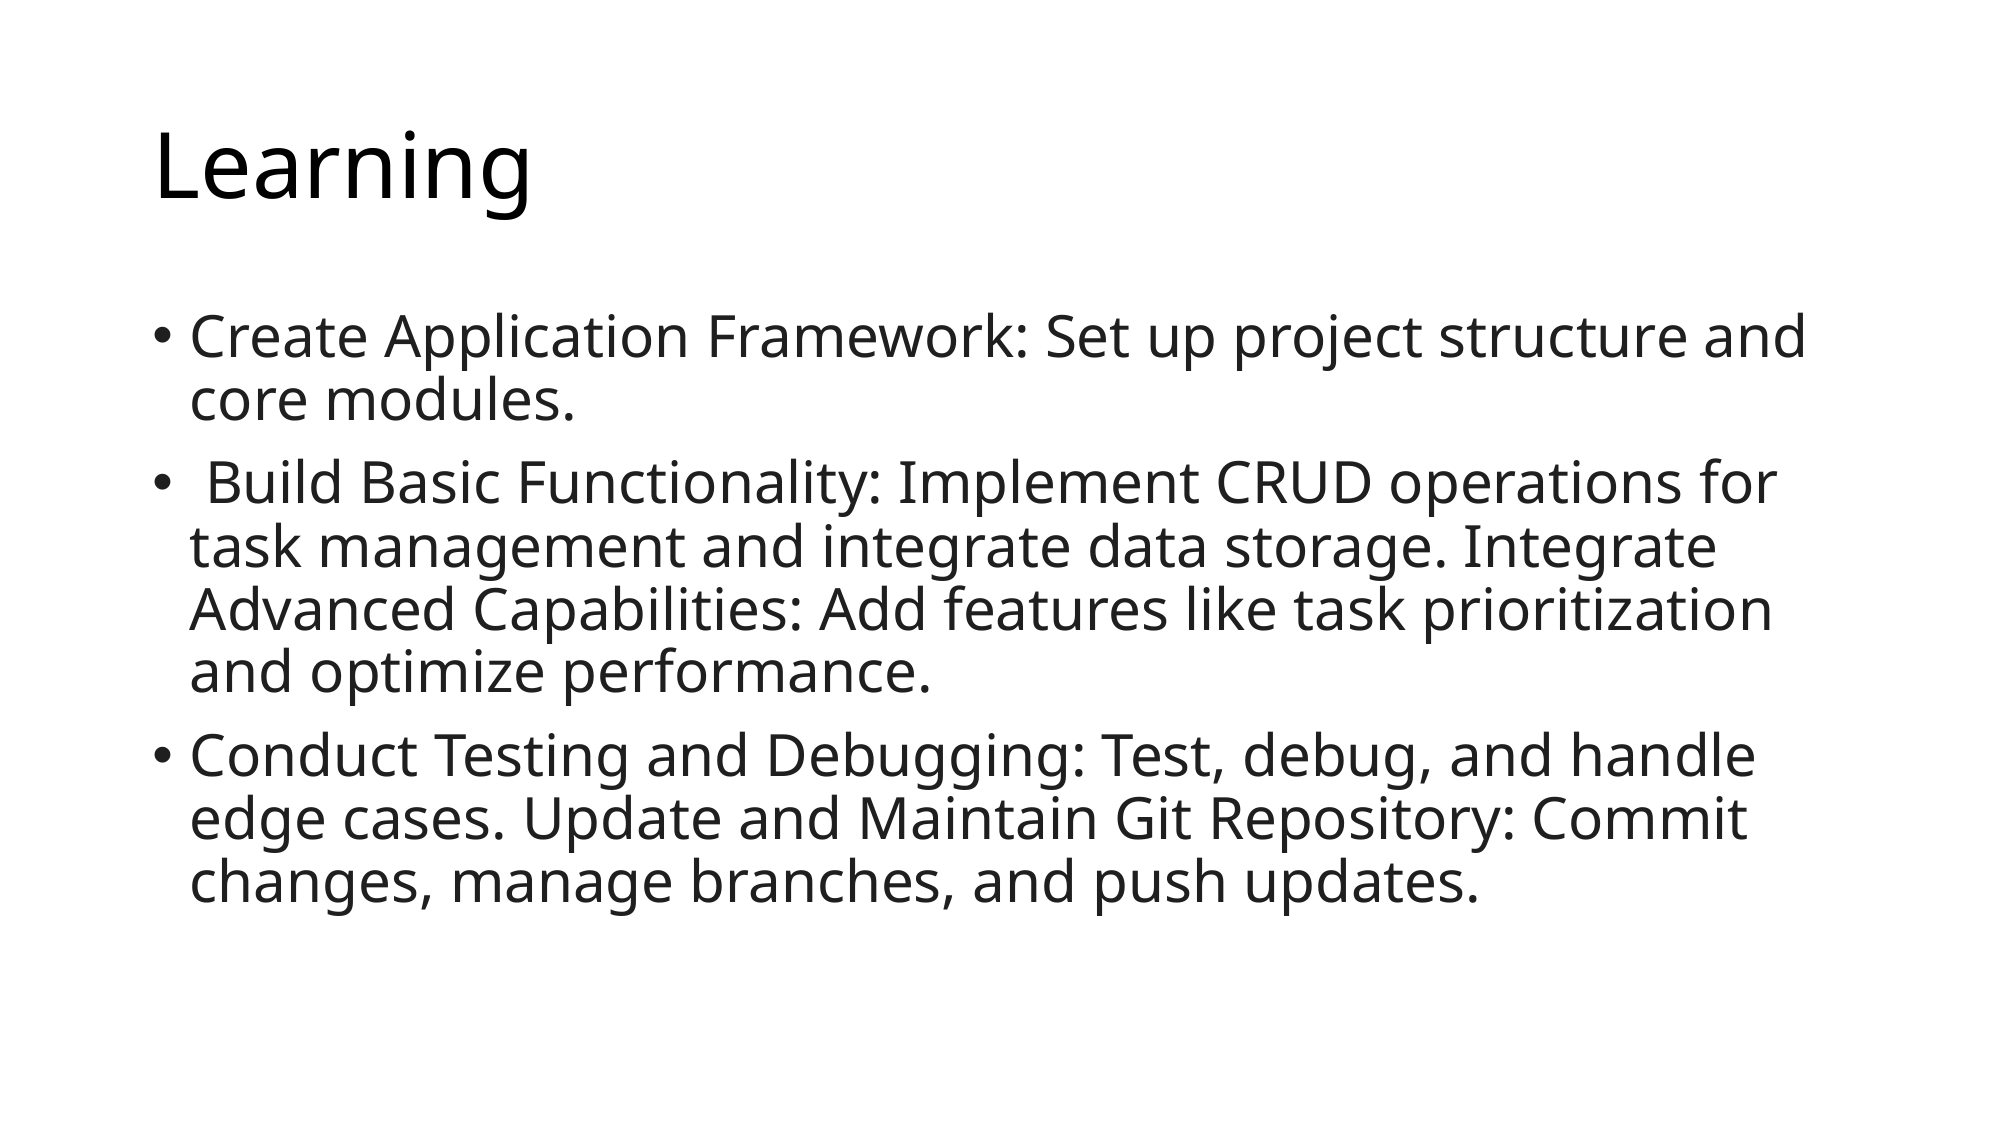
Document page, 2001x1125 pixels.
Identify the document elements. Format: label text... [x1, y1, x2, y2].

list Create Application Framework: Set up project structure and core modules. Build Basic Functionality: Implement CRUD operations for task management and integrate data storage. Integrate Advanced Capabilities: Add features like task prioritization and optimize performance. Conduct Testing and Debugging: Test, debug, and handle edge cases. Update and Maintain Git Repository: Commit changes, manage branches, and push updates. [137, 299, 1863, 1014]
title Learning [137, 59, 1863, 278]
